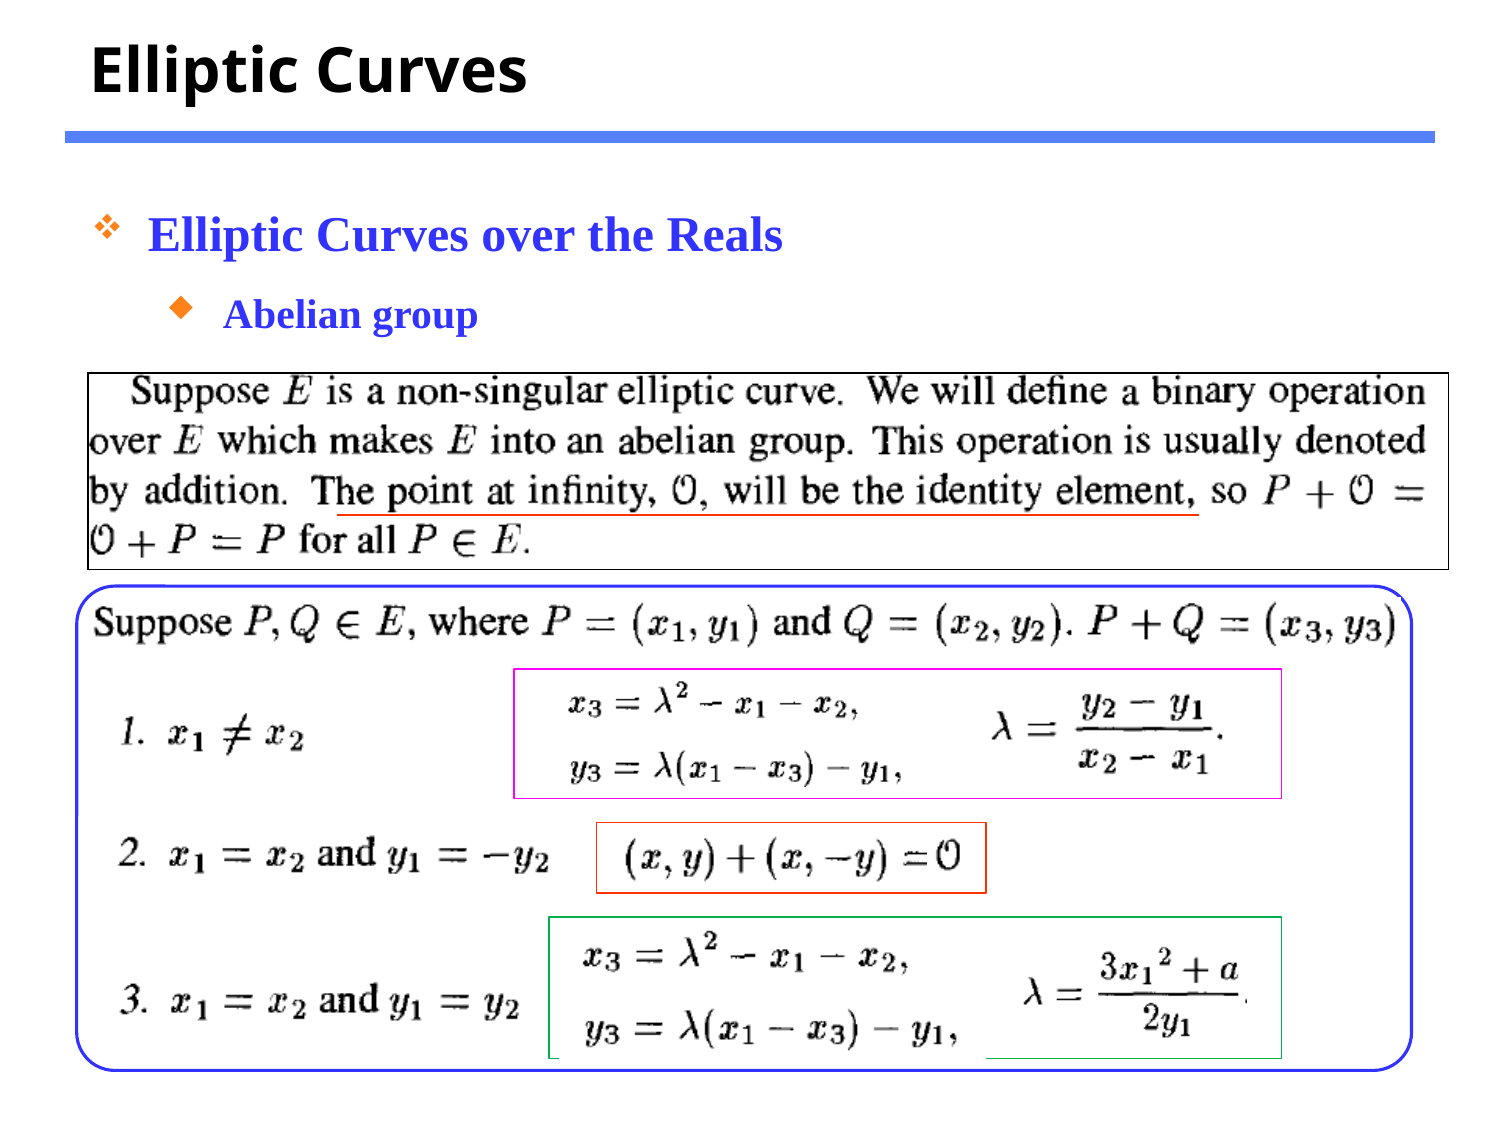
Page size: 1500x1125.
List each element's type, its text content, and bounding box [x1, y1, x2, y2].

slide_number [1316, 1051, 1479, 1112]
picture [111, 975, 527, 1024]
text_box Elliptic Curves over the Reals Abelian group [76, 172, 1447, 350]
picture [111, 831, 557, 882]
picture [546, 680, 928, 788]
text_box [76, 586, 1412, 1071]
picture [88, 597, 1401, 657]
picture [88, 373, 1449, 570]
text_box [41, 160, 1412, 338]
picture [1006, 940, 1247, 1042]
picture [111, 703, 324, 761]
picture [950, 680, 1223, 782]
picture [619, 833, 972, 888]
picture [558, 928, 987, 1059]
title Elliptic Curves [75, 0, 1425, 138]
